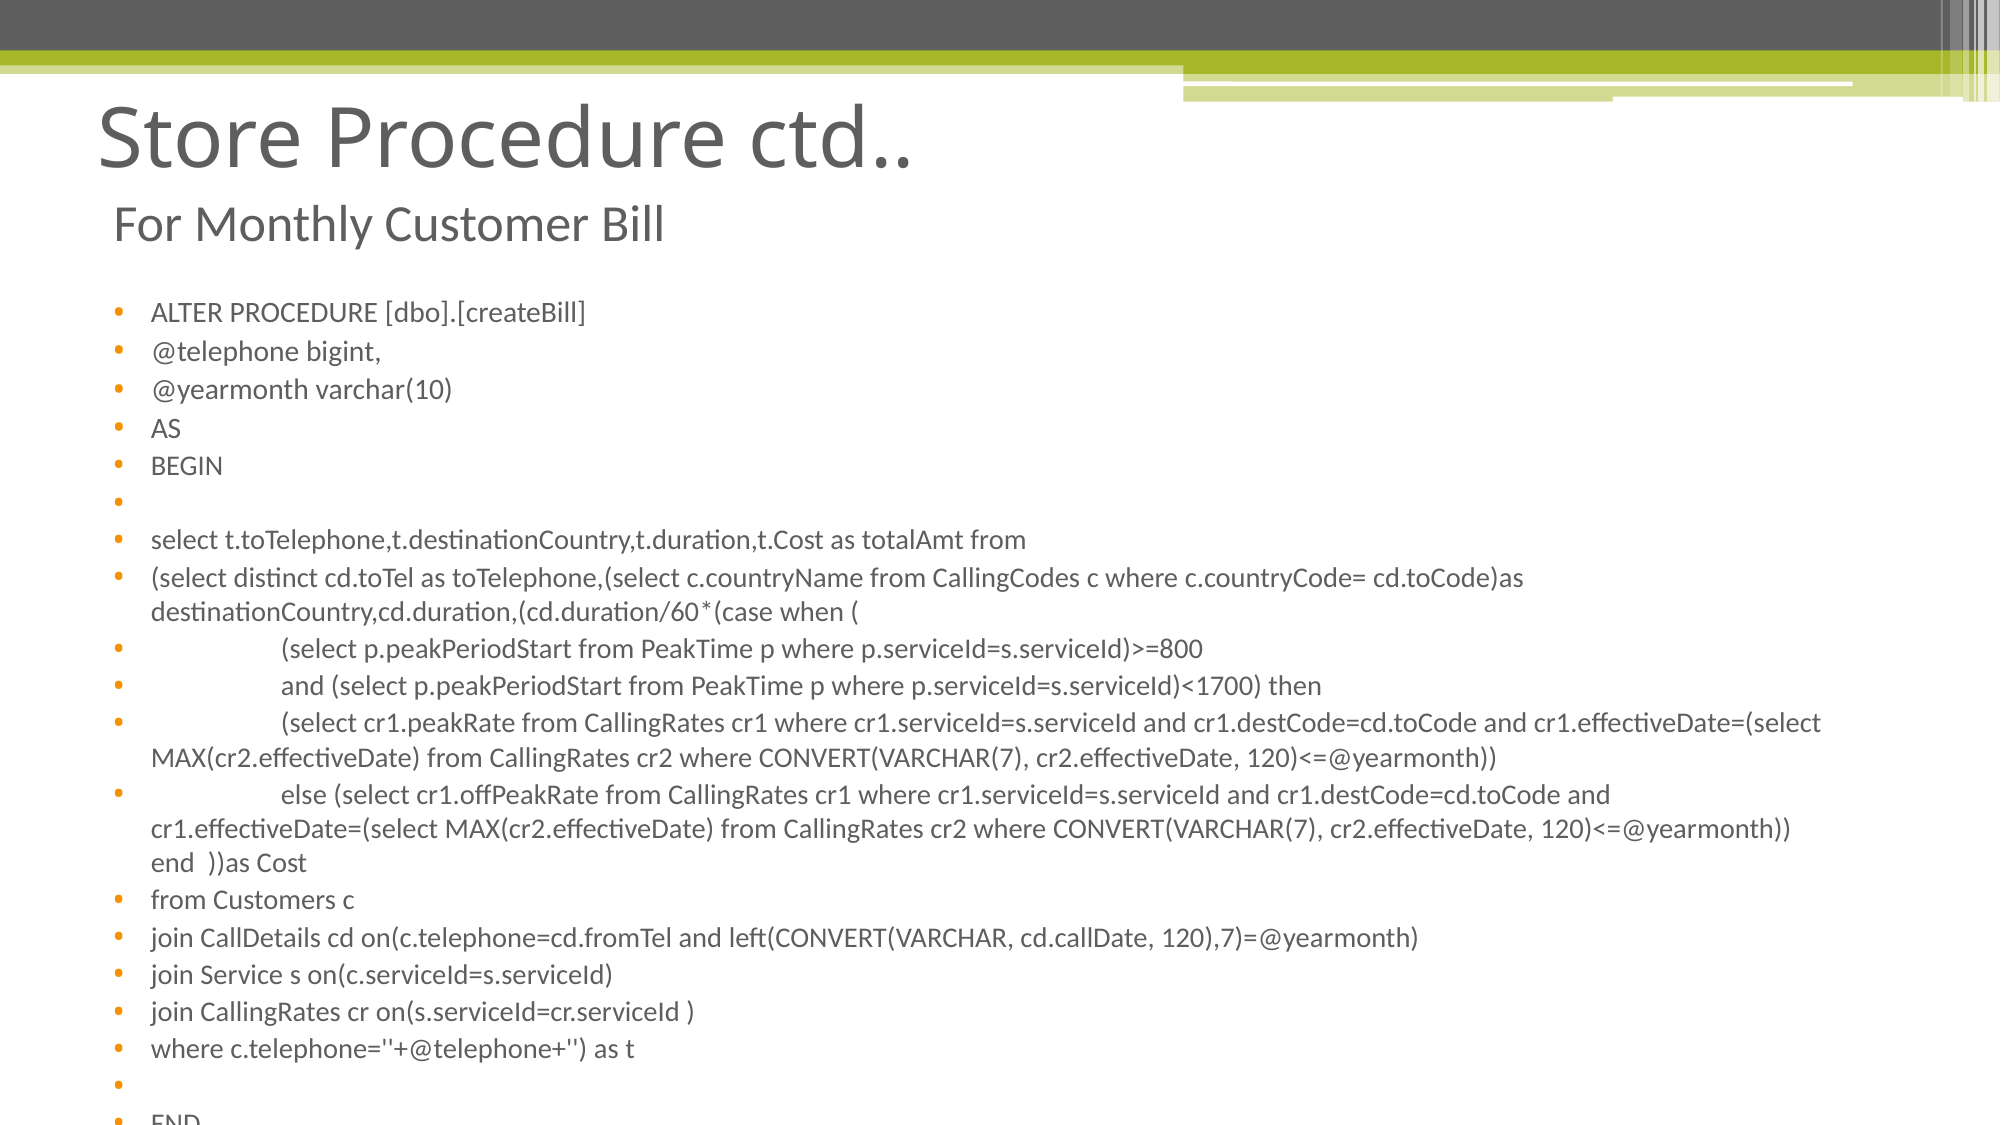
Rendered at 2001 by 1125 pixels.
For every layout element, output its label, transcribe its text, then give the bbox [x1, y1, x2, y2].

list For Monthly Customer Bill ALTER PROCEDURE [dbo].[createBill] @telephone bigint, @yearmonth varchar(10) AS BEGIN select t.toTelephone,t.destinationCountry,t.duration,t.Cost as totalAmt from (select distinct cd.toTel as toTelephone,(select c.countryName from CallingCodes c where c.countryCode= cd.toCode)as destinationCountry,cd.duration,(cd.duration/60*(case when ( (select p.peakPeriodStart from PeakTime p where p.serviceId=s.serviceId)>=800 and (select p.peakPeriodStart from PeakTime p where p.serviceId=s.serviceId)<1700) then (select cr1.peakRate from CallingRates cr1 where cr1.serviceId=s.serviceId and cr1.destCode=cd.toCode and cr1.effectiveDate=(select MAX(cr2.effectiveDate) from CallingRates cr2 where CONVERT(VARCHAR(7), cr2.effectiveDate, 120)<=@yearmonth)) else (select cr1.offPeakRate from CallingRates cr1 where cr1.serviceId=s.serviceId and cr1.destCode=cd.toCode and cr1.effectiveDate=(select MAX(cr2.effectiveDate) from CallingRates cr2 where CONVERT(VARCHAR(7), cr2.effectiveDate, 120)<=@yearmonth)) end ))as Cost from Customers c join CallDetails cd on(c.telephone=cd.fromTel and left(CONVERT(VARCHAR, cd.callDate, 120),7)=@yearmonth) join Service s on(c.serviceId=s.serviceId) join CallingRates cr on(s.serviceId=cr.serviceId ) where c.telephone=''+@telephone+'') as t END [82, 222, 1883, 1125]
title Store Procedure ctd.. [82, 46, 1883, 222]
